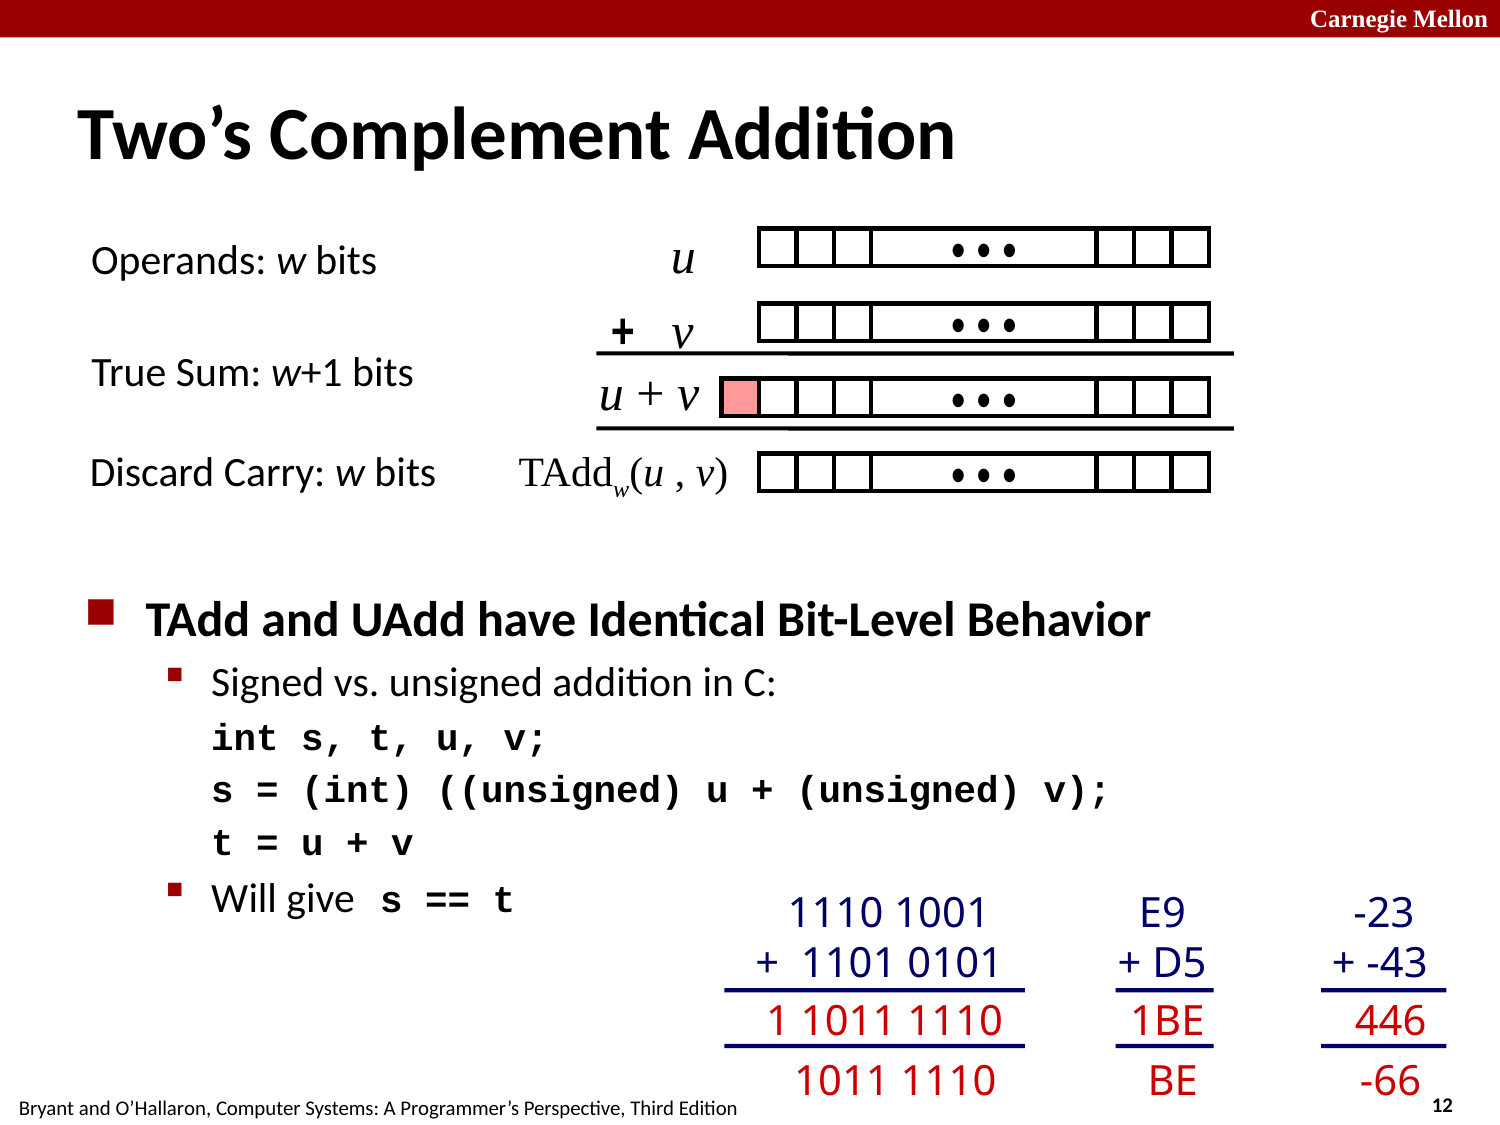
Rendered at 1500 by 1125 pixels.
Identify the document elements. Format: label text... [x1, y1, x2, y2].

text_box -66 [1330, 1045, 1437, 1112]
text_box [758, 303, 1210, 342]
text_box E9 + D5 [1109, 877, 1222, 995]
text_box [721, 378, 1210, 417]
text_box Discard Carry: w bits [75, 437, 503, 503]
text_box 1011 1110 [753, 1045, 1012, 1112]
text_box BE [1117, 1045, 1213, 1112]
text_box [758, 228, 1210, 267]
text_box 1 1011 1110 [747, 985, 1019, 1046]
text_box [758, 453, 1210, 492]
text_box 1BE [1111, 985, 1220, 1053]
text_box TAddw(u , v) [503, 437, 743, 510]
text_box 1110 1001 + 1101 0101 [747, 877, 1019, 985]
text_box u [656, 215, 711, 291]
text_box u + v [584, 353, 715, 429]
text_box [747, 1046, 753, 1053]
text_box True Sum: w+1 bits [76, 337, 430, 403]
list TAdd and UAdd have Identical Bit-Level Behavior Signed vs. unsigned addition in C: int s, t, u, v; s = (int) ((unsigned) u + (unsigned) v); t = u + v Will give s == t [74, 579, 1374, 948]
text_box 446 [1324, 985, 1442, 1046]
text_box -23 + -43 [1323, 877, 1444, 990]
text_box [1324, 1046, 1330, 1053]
text_box + [595, 290, 650, 353]
title Two’s Complement Addition [62, 83, 1289, 176]
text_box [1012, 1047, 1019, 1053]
text_box Operands: w bits [76, 224, 393, 290]
text_box v [656, 290, 709, 353]
